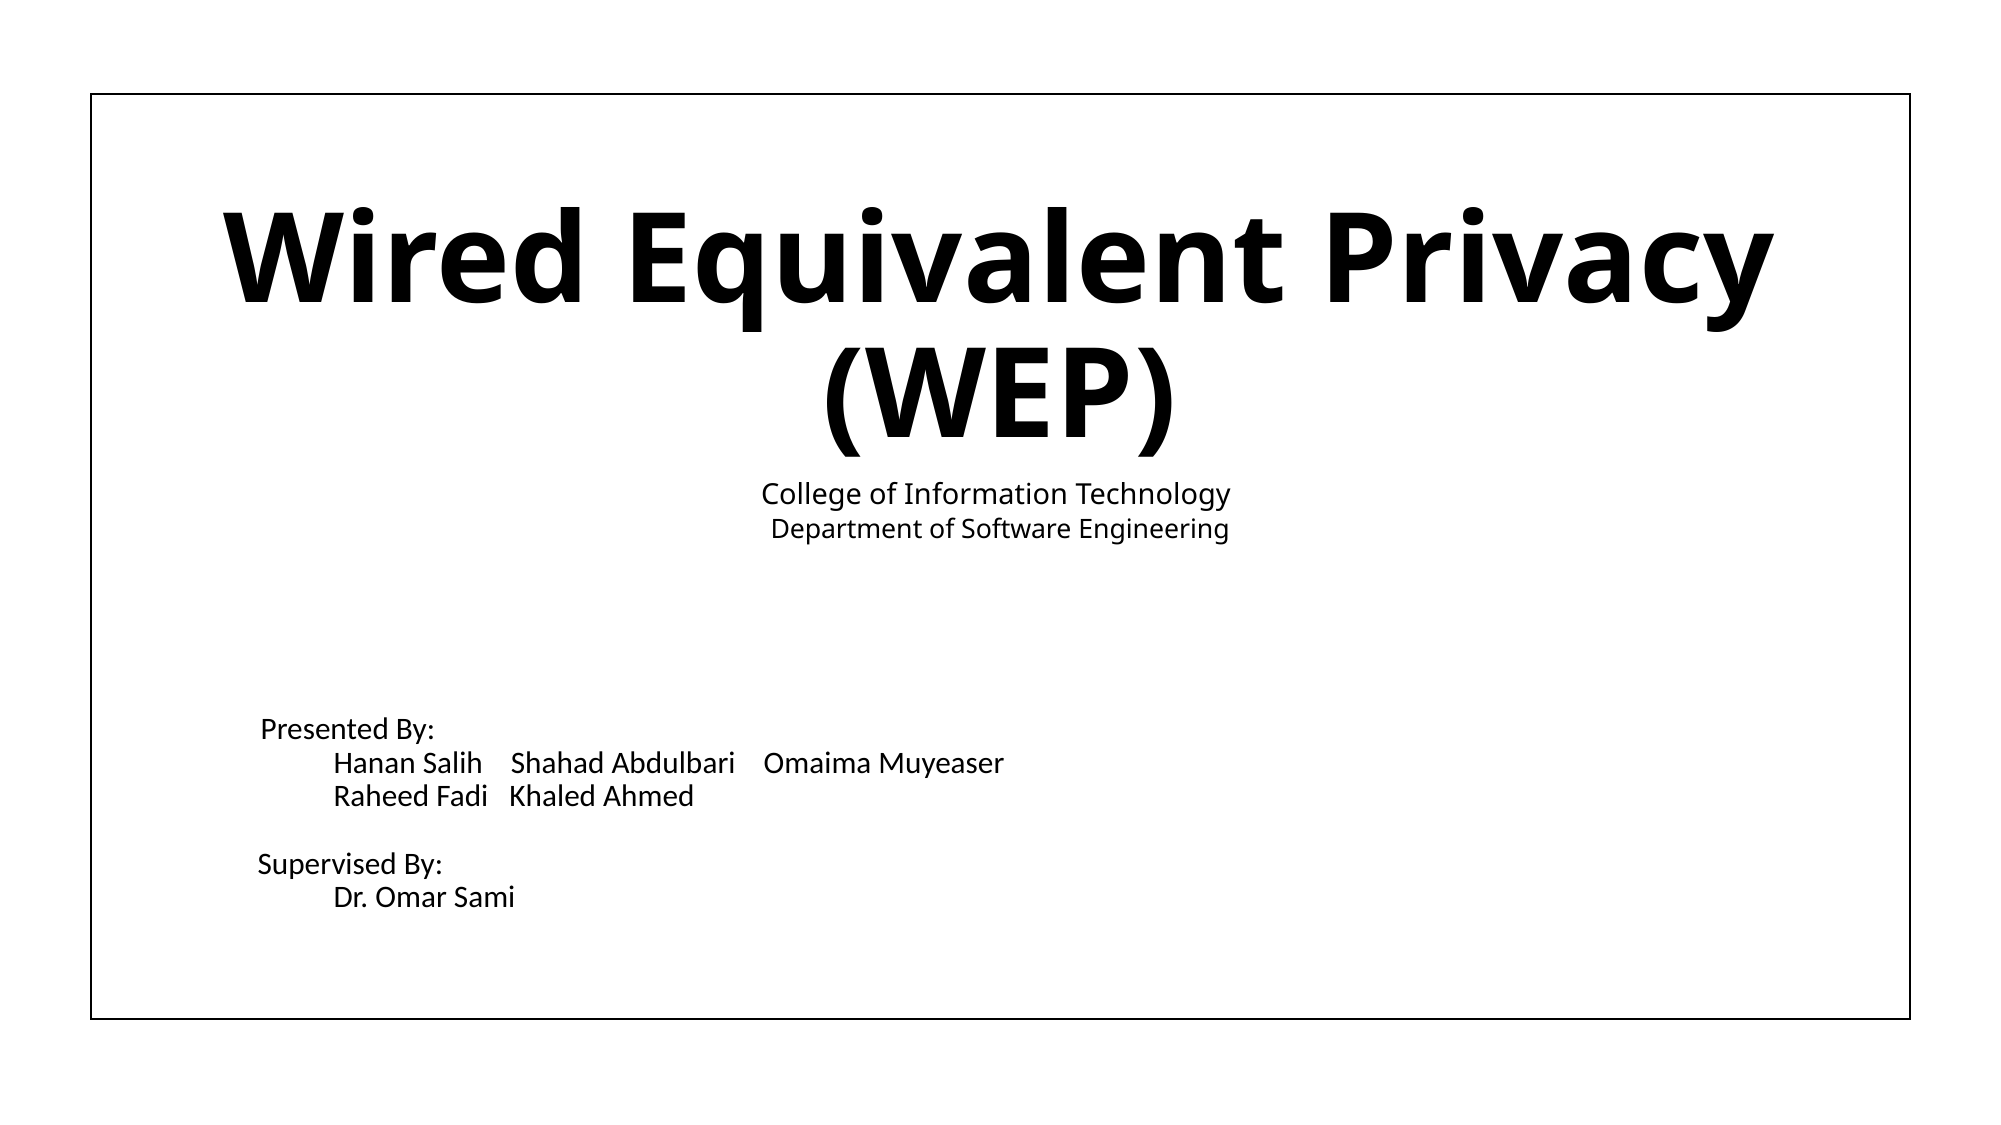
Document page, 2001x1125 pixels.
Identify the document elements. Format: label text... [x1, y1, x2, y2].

text_box [90, 93, 1911, 1020]
text_box Department of Software Engineering [744, 508, 1256, 557]
